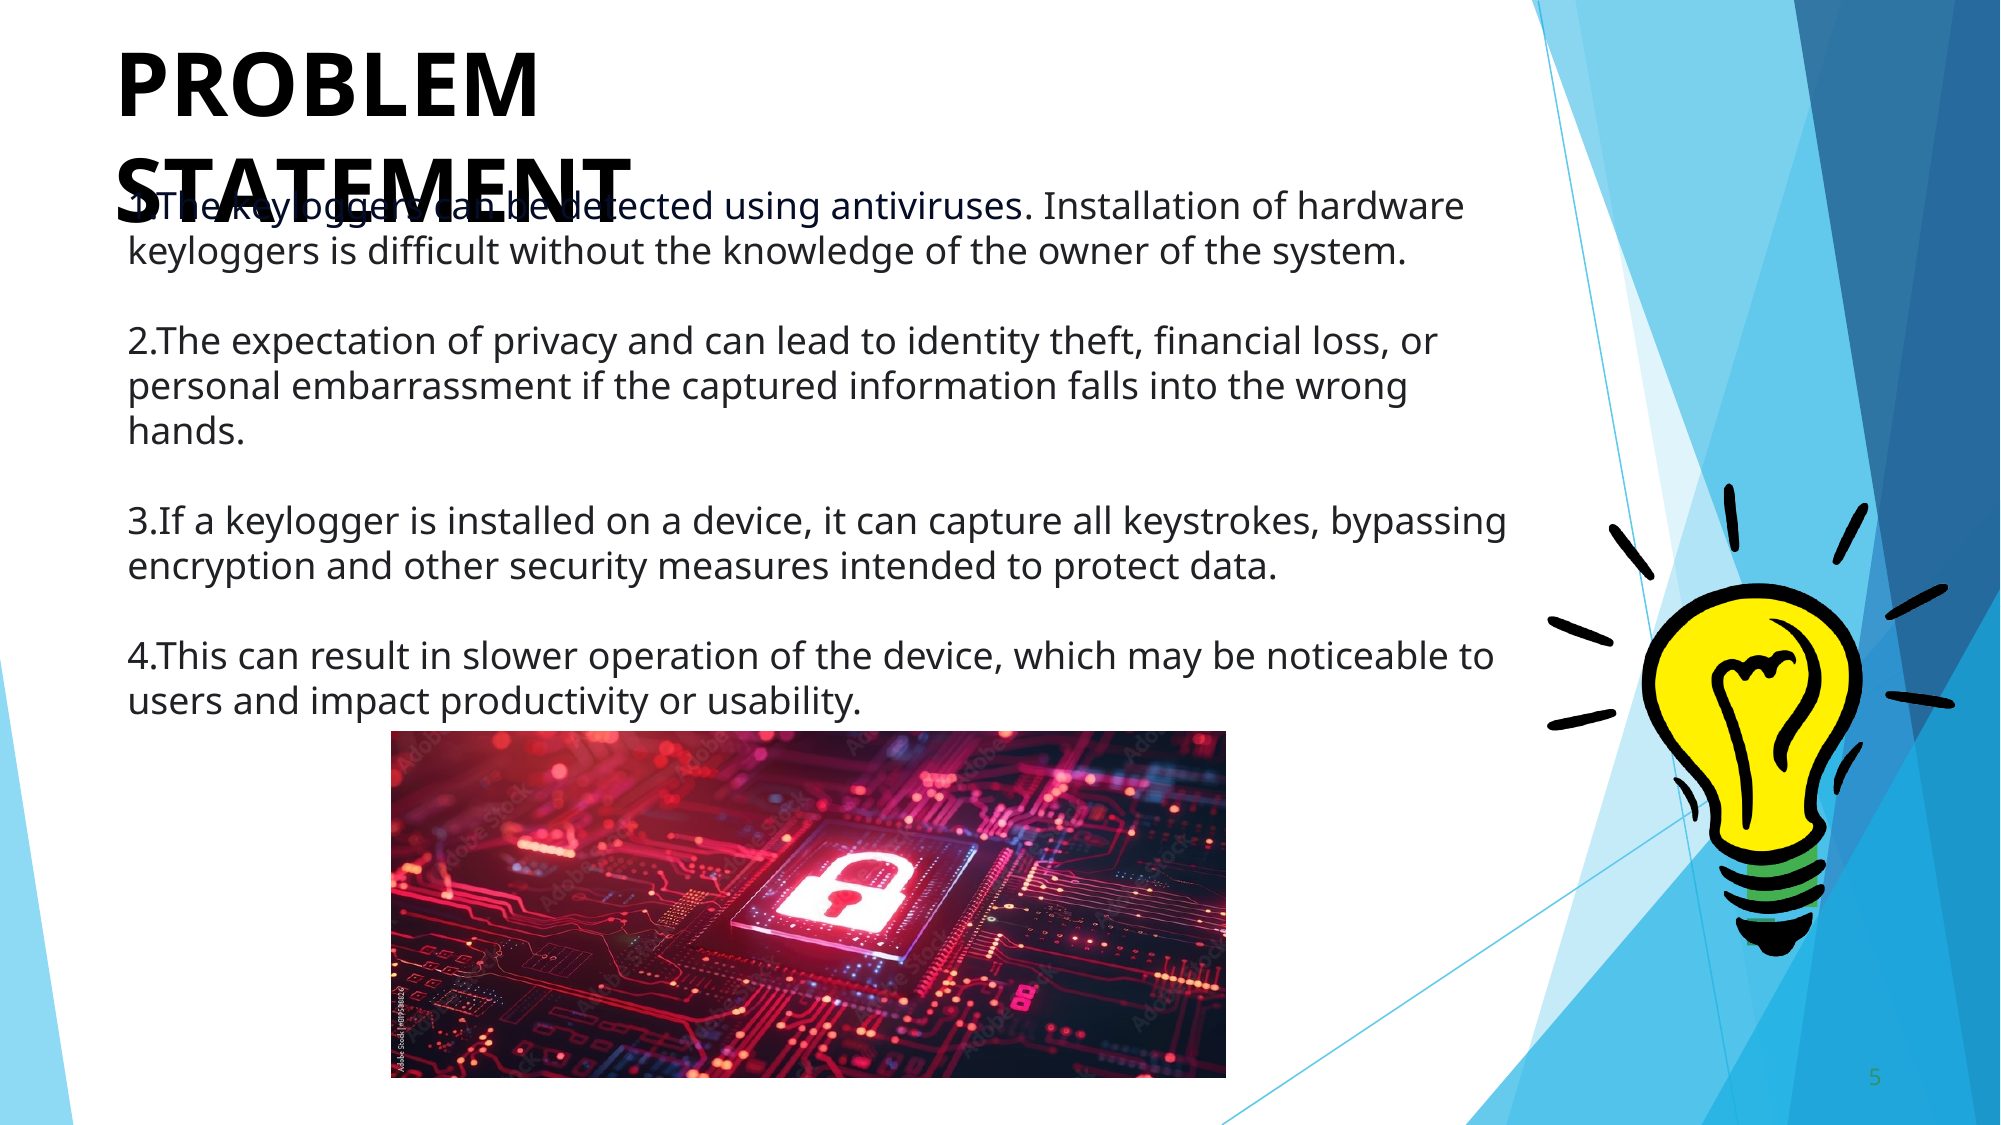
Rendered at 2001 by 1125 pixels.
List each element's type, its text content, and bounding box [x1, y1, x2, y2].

slide_number 5 [1862, 1061, 1888, 1125]
title PROBLEM STATEMENT [112, 24, 1038, 174]
text_box 1.The keyloggers can be detected using antiviruses. Installation of hardware keyloggers is difficult without the knowledge of the owner of the system. 2.The expectation of privacy and can lead to identity theft, financial loss, or personal embarrassment if the captured information falls into the wrong hands. 3.If a keylogger is installed on a device, it can capture all keystrokes, bypassing encryption and other security measures intended to protect data. 4.This can result in slower operation of the device, which may be noticeable to users and impact productivity or usability. [112, 174, 1528, 865]
picture [391, 730, 1226, 1078]
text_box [1537, 474, 1963, 963]
